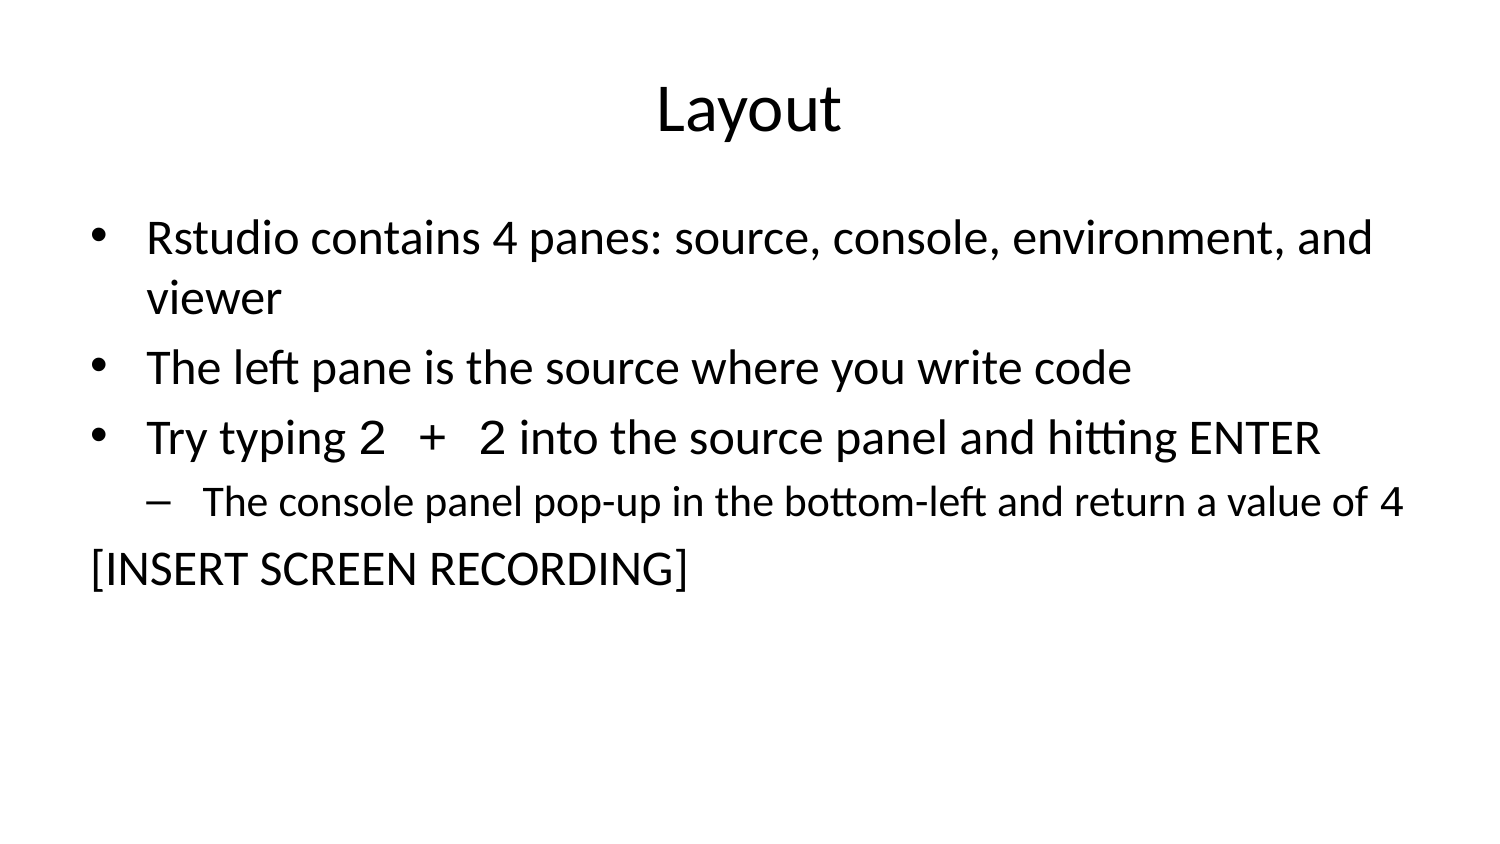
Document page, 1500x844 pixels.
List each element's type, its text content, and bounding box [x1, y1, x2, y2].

list Rstudio contains 4 panes: source, console, environment, and viewer The left pane is the source where you write code Try typing 2 + 2 into the source panel and hitting ENTER The console panel pop-up in the bottom-left and return a value of 4 [INSERT SCREEN RECORDING] [75, 196, 1425, 754]
title Layout [75, 33, 1425, 175]
